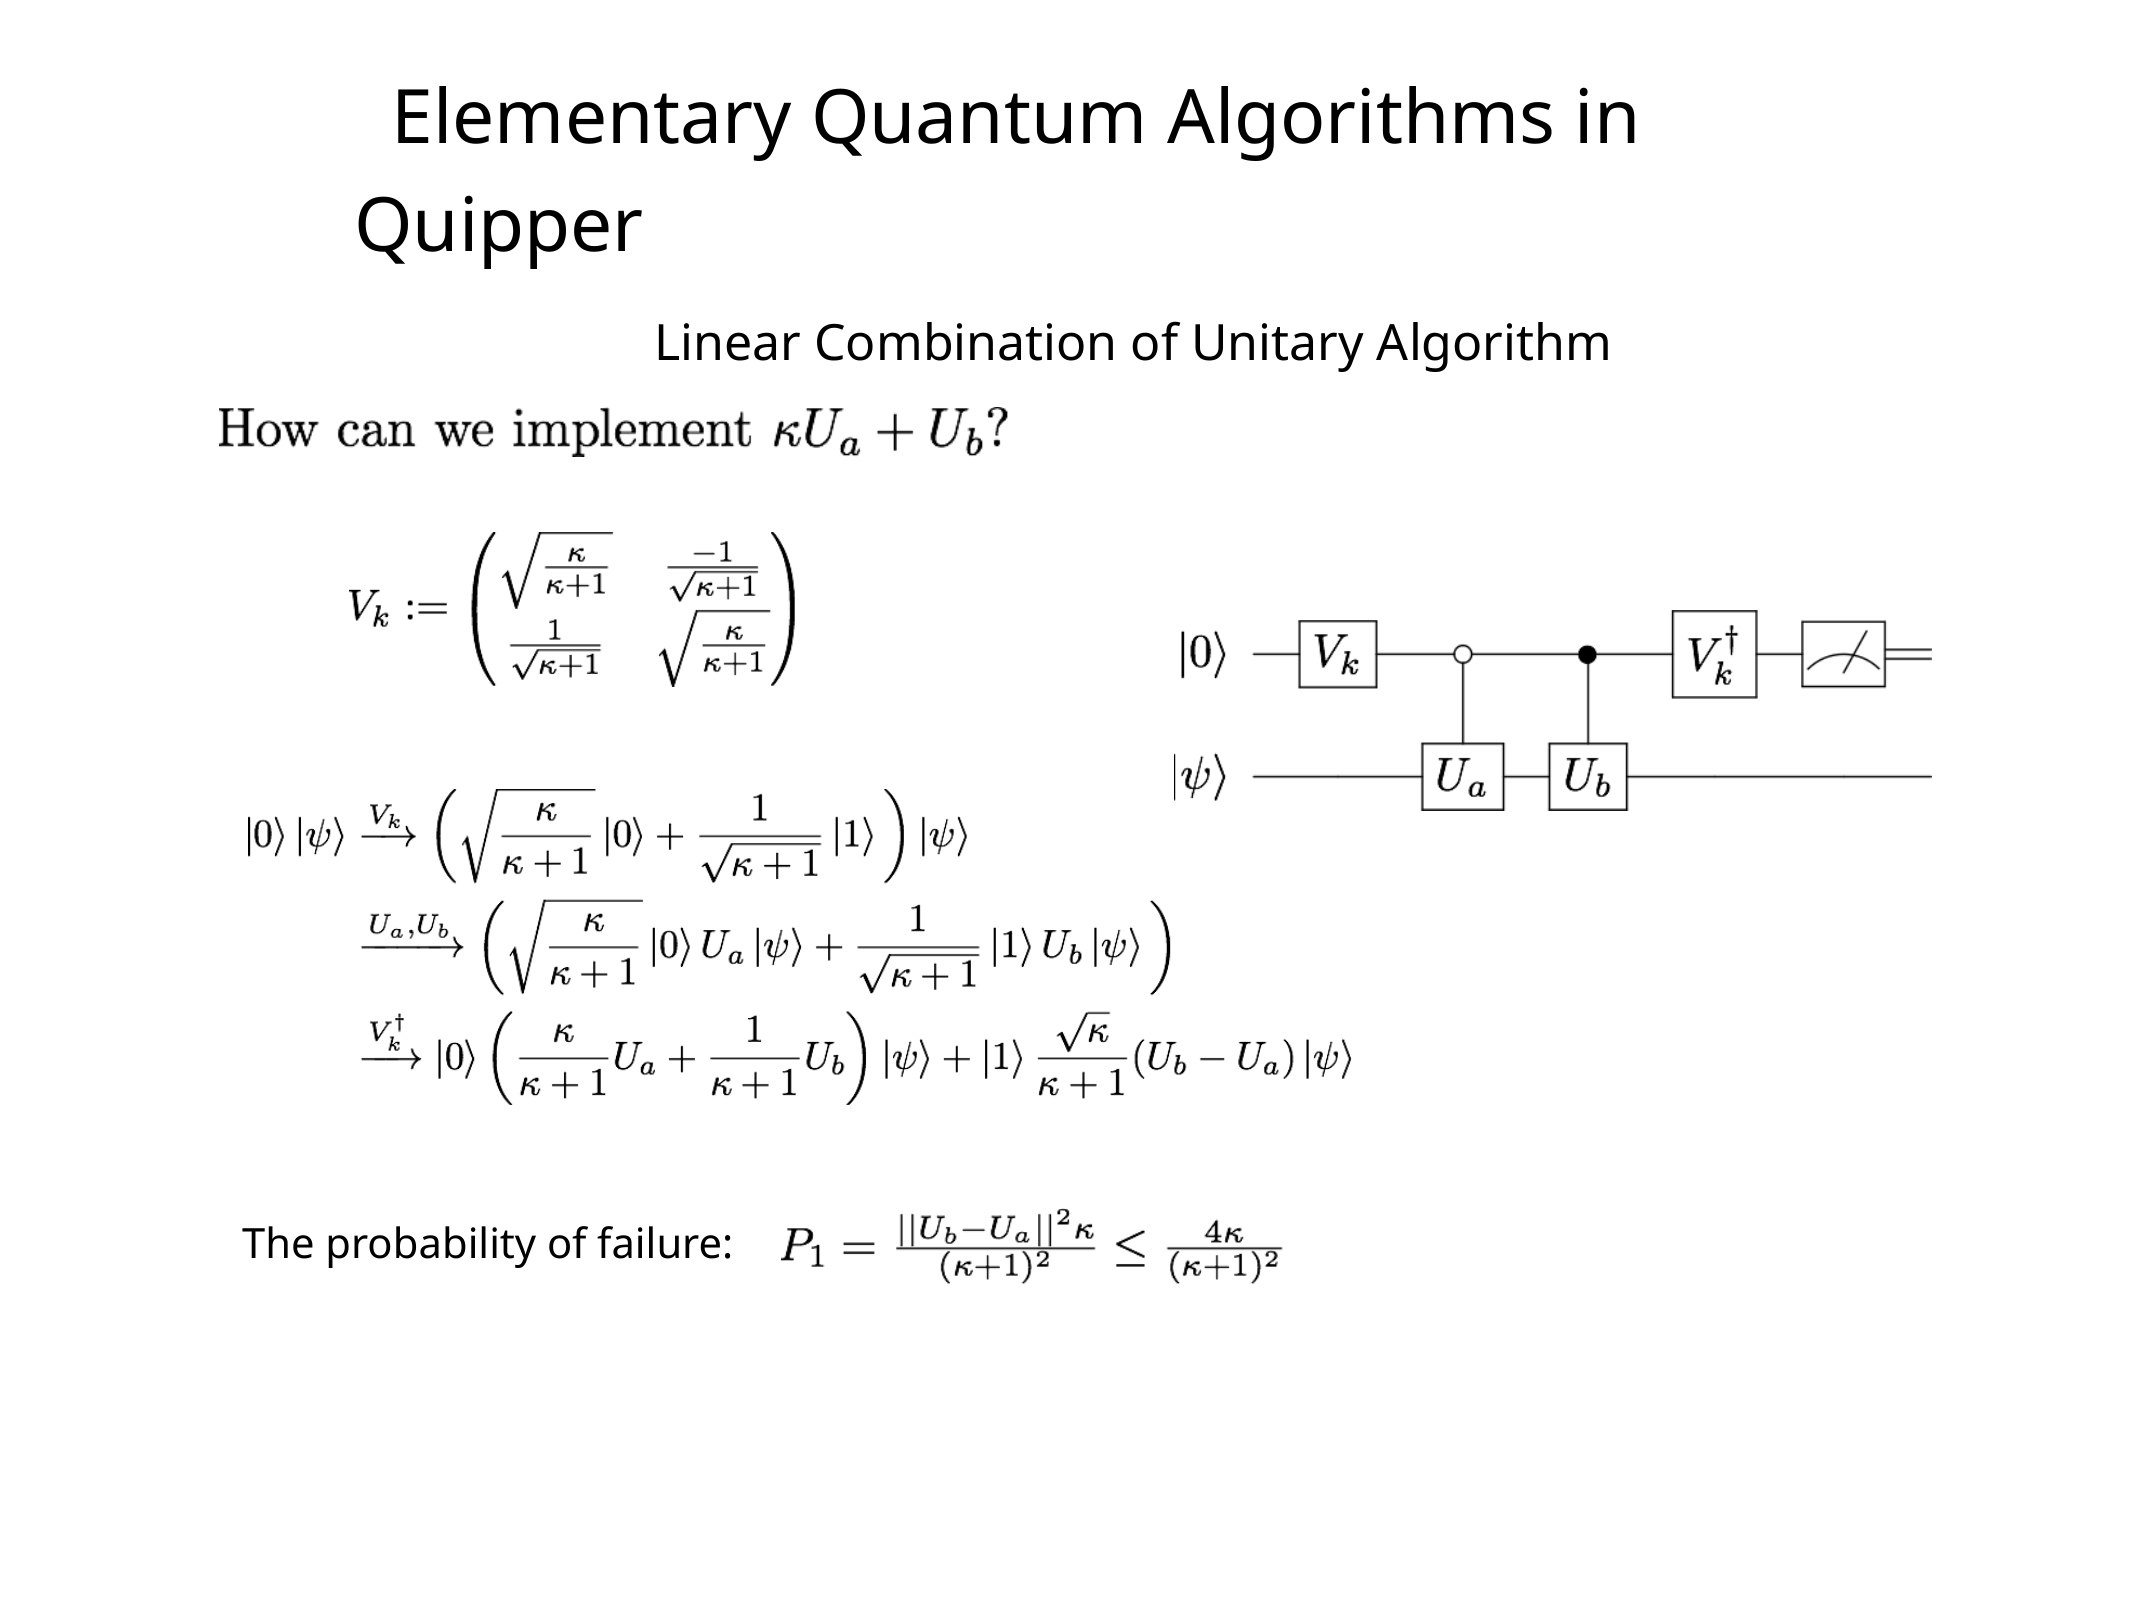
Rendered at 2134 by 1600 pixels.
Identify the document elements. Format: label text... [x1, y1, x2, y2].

picture [781, 1208, 1283, 1286]
picture [218, 407, 1009, 457]
text_box Elementary Quantum Algorithms in Quipper [345, 95, 1922, 221]
picture [248, 610, 1933, 1106]
text_box Linear Combination of Unitary Algorithm [645, 241, 1622, 379]
text_box The probability of failure: [233, 1208, 743, 1276]
picture [349, 532, 796, 688]
